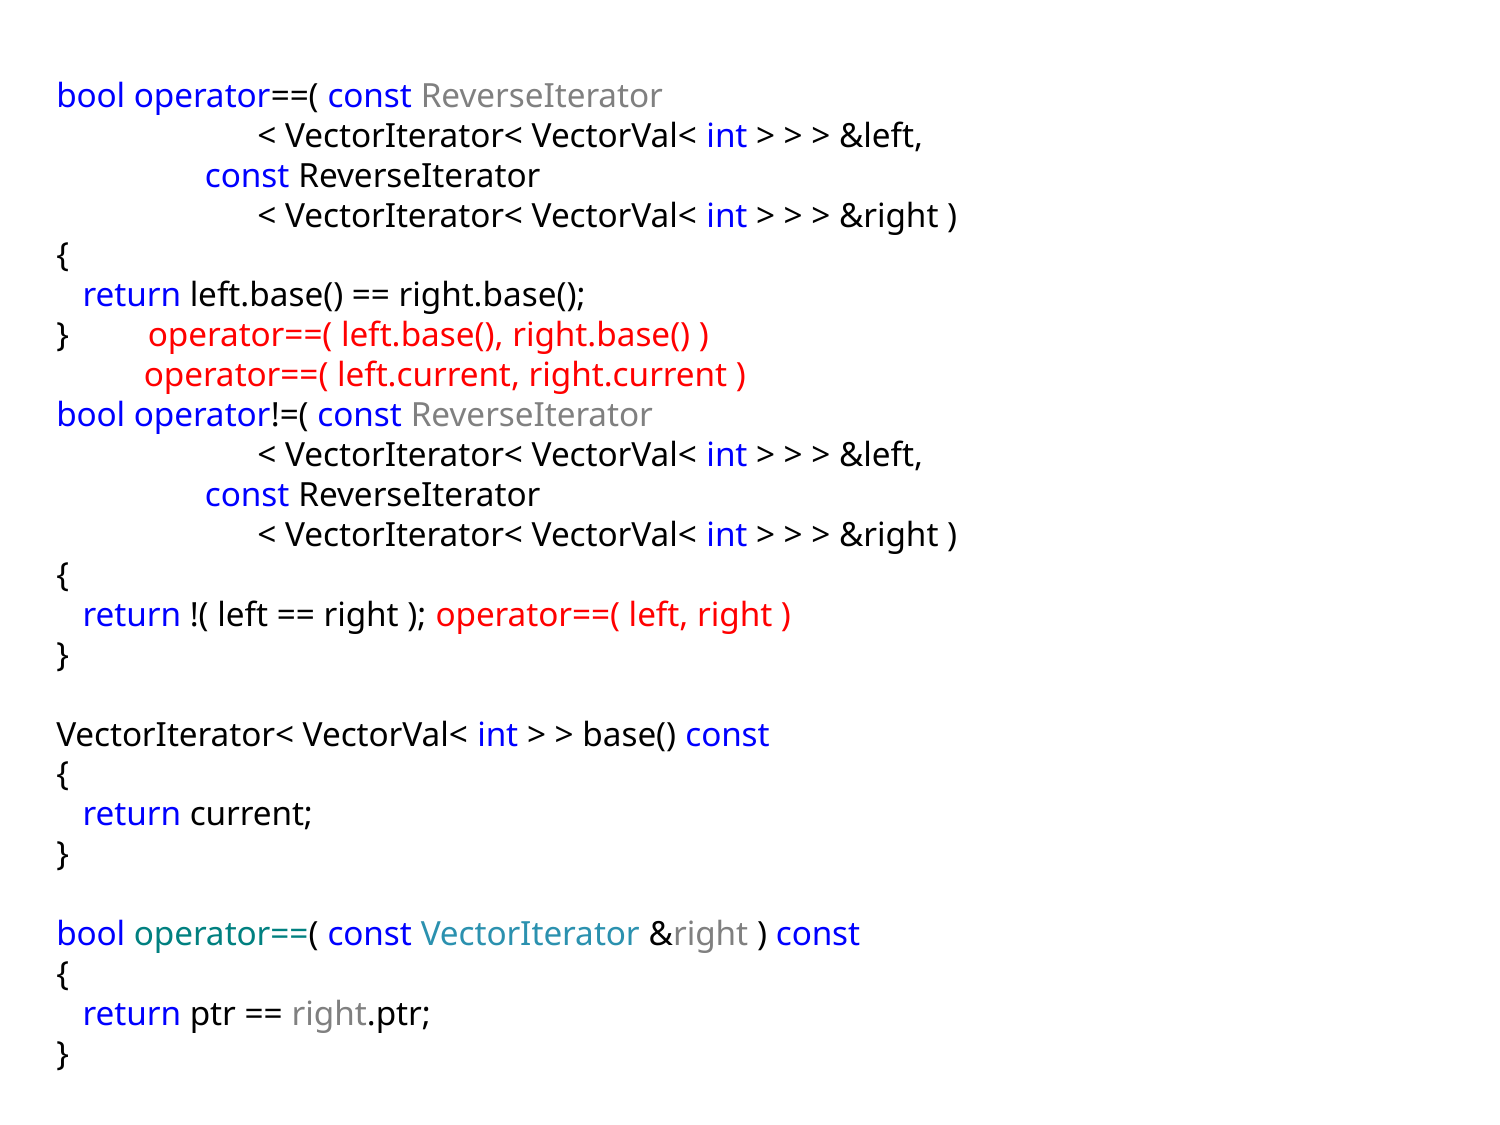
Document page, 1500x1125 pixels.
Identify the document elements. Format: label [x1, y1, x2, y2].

list [41, 66, 1459, 1083]
